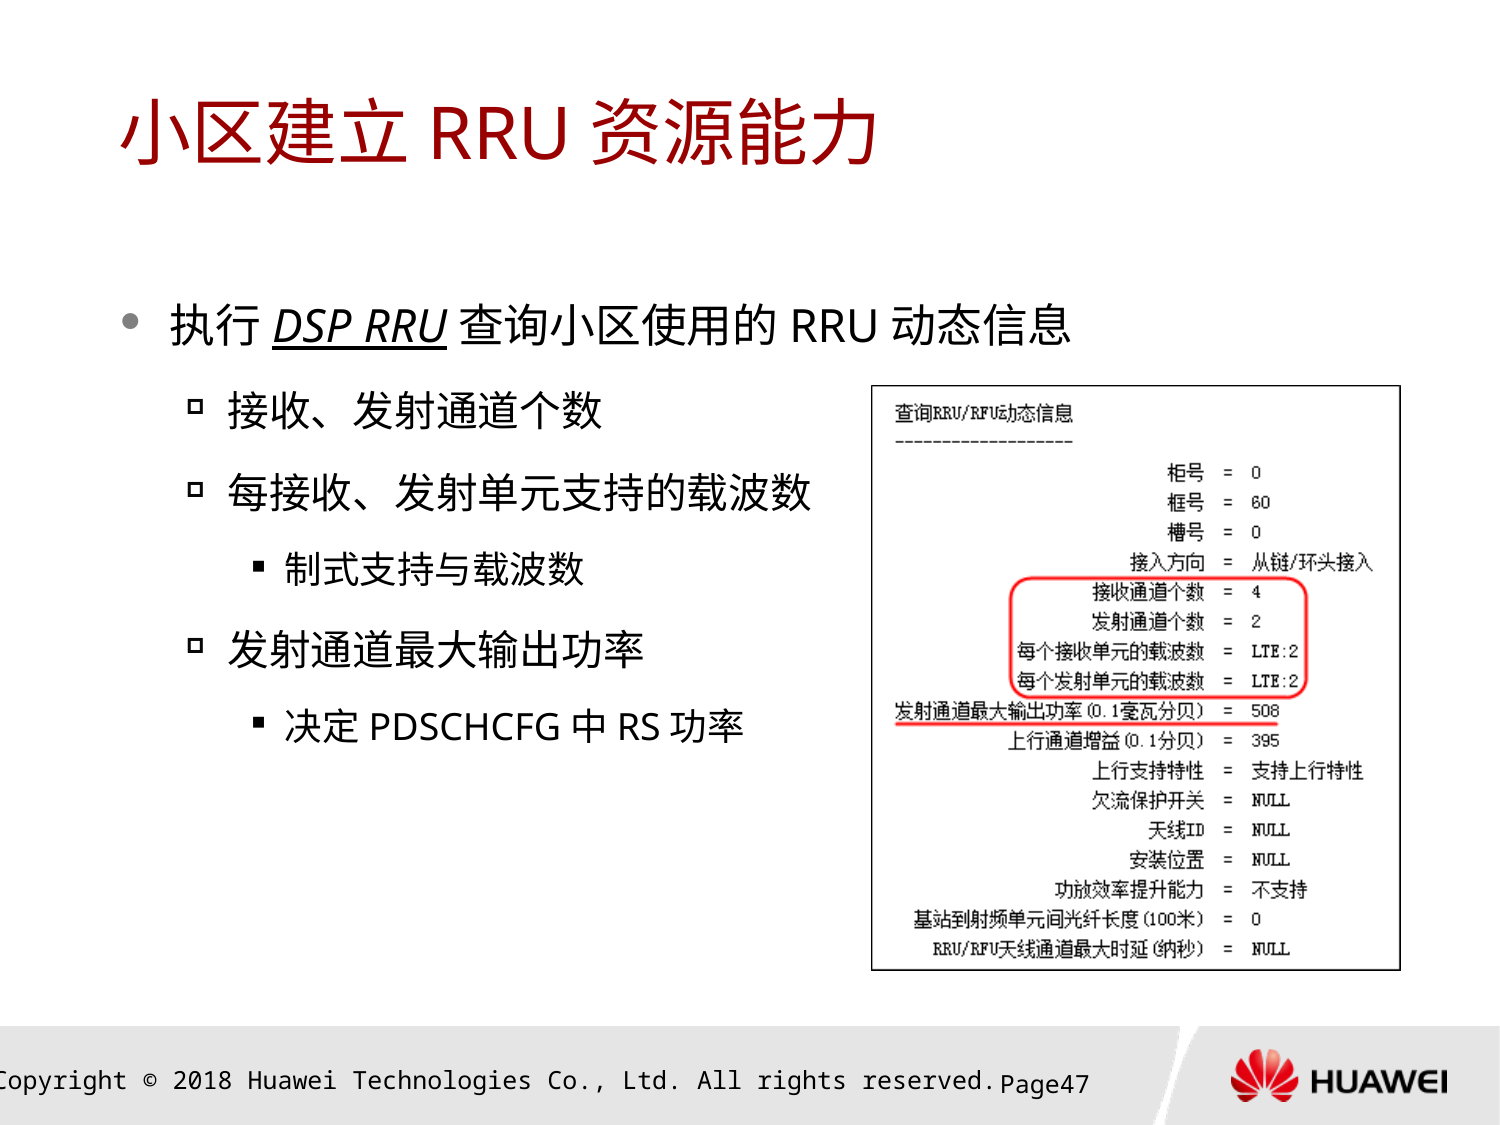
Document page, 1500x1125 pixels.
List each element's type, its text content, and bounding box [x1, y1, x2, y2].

list 执行DSP RRU查询小区使用的RRU动态信息 接收、发射通道个数 每接收、发射单元支持的载波数 制式支持与载波数 发射通道最大输出功率 决定PDSCHCFG中RS功率 [106, 268, 1409, 958]
slide_number Page46 [999, 1070, 1250, 1125]
picture [0, 1026, 1500, 1125]
picture [870, 385, 1401, 971]
title 小区建立RRU资源能力 [104, 58, 1374, 202]
